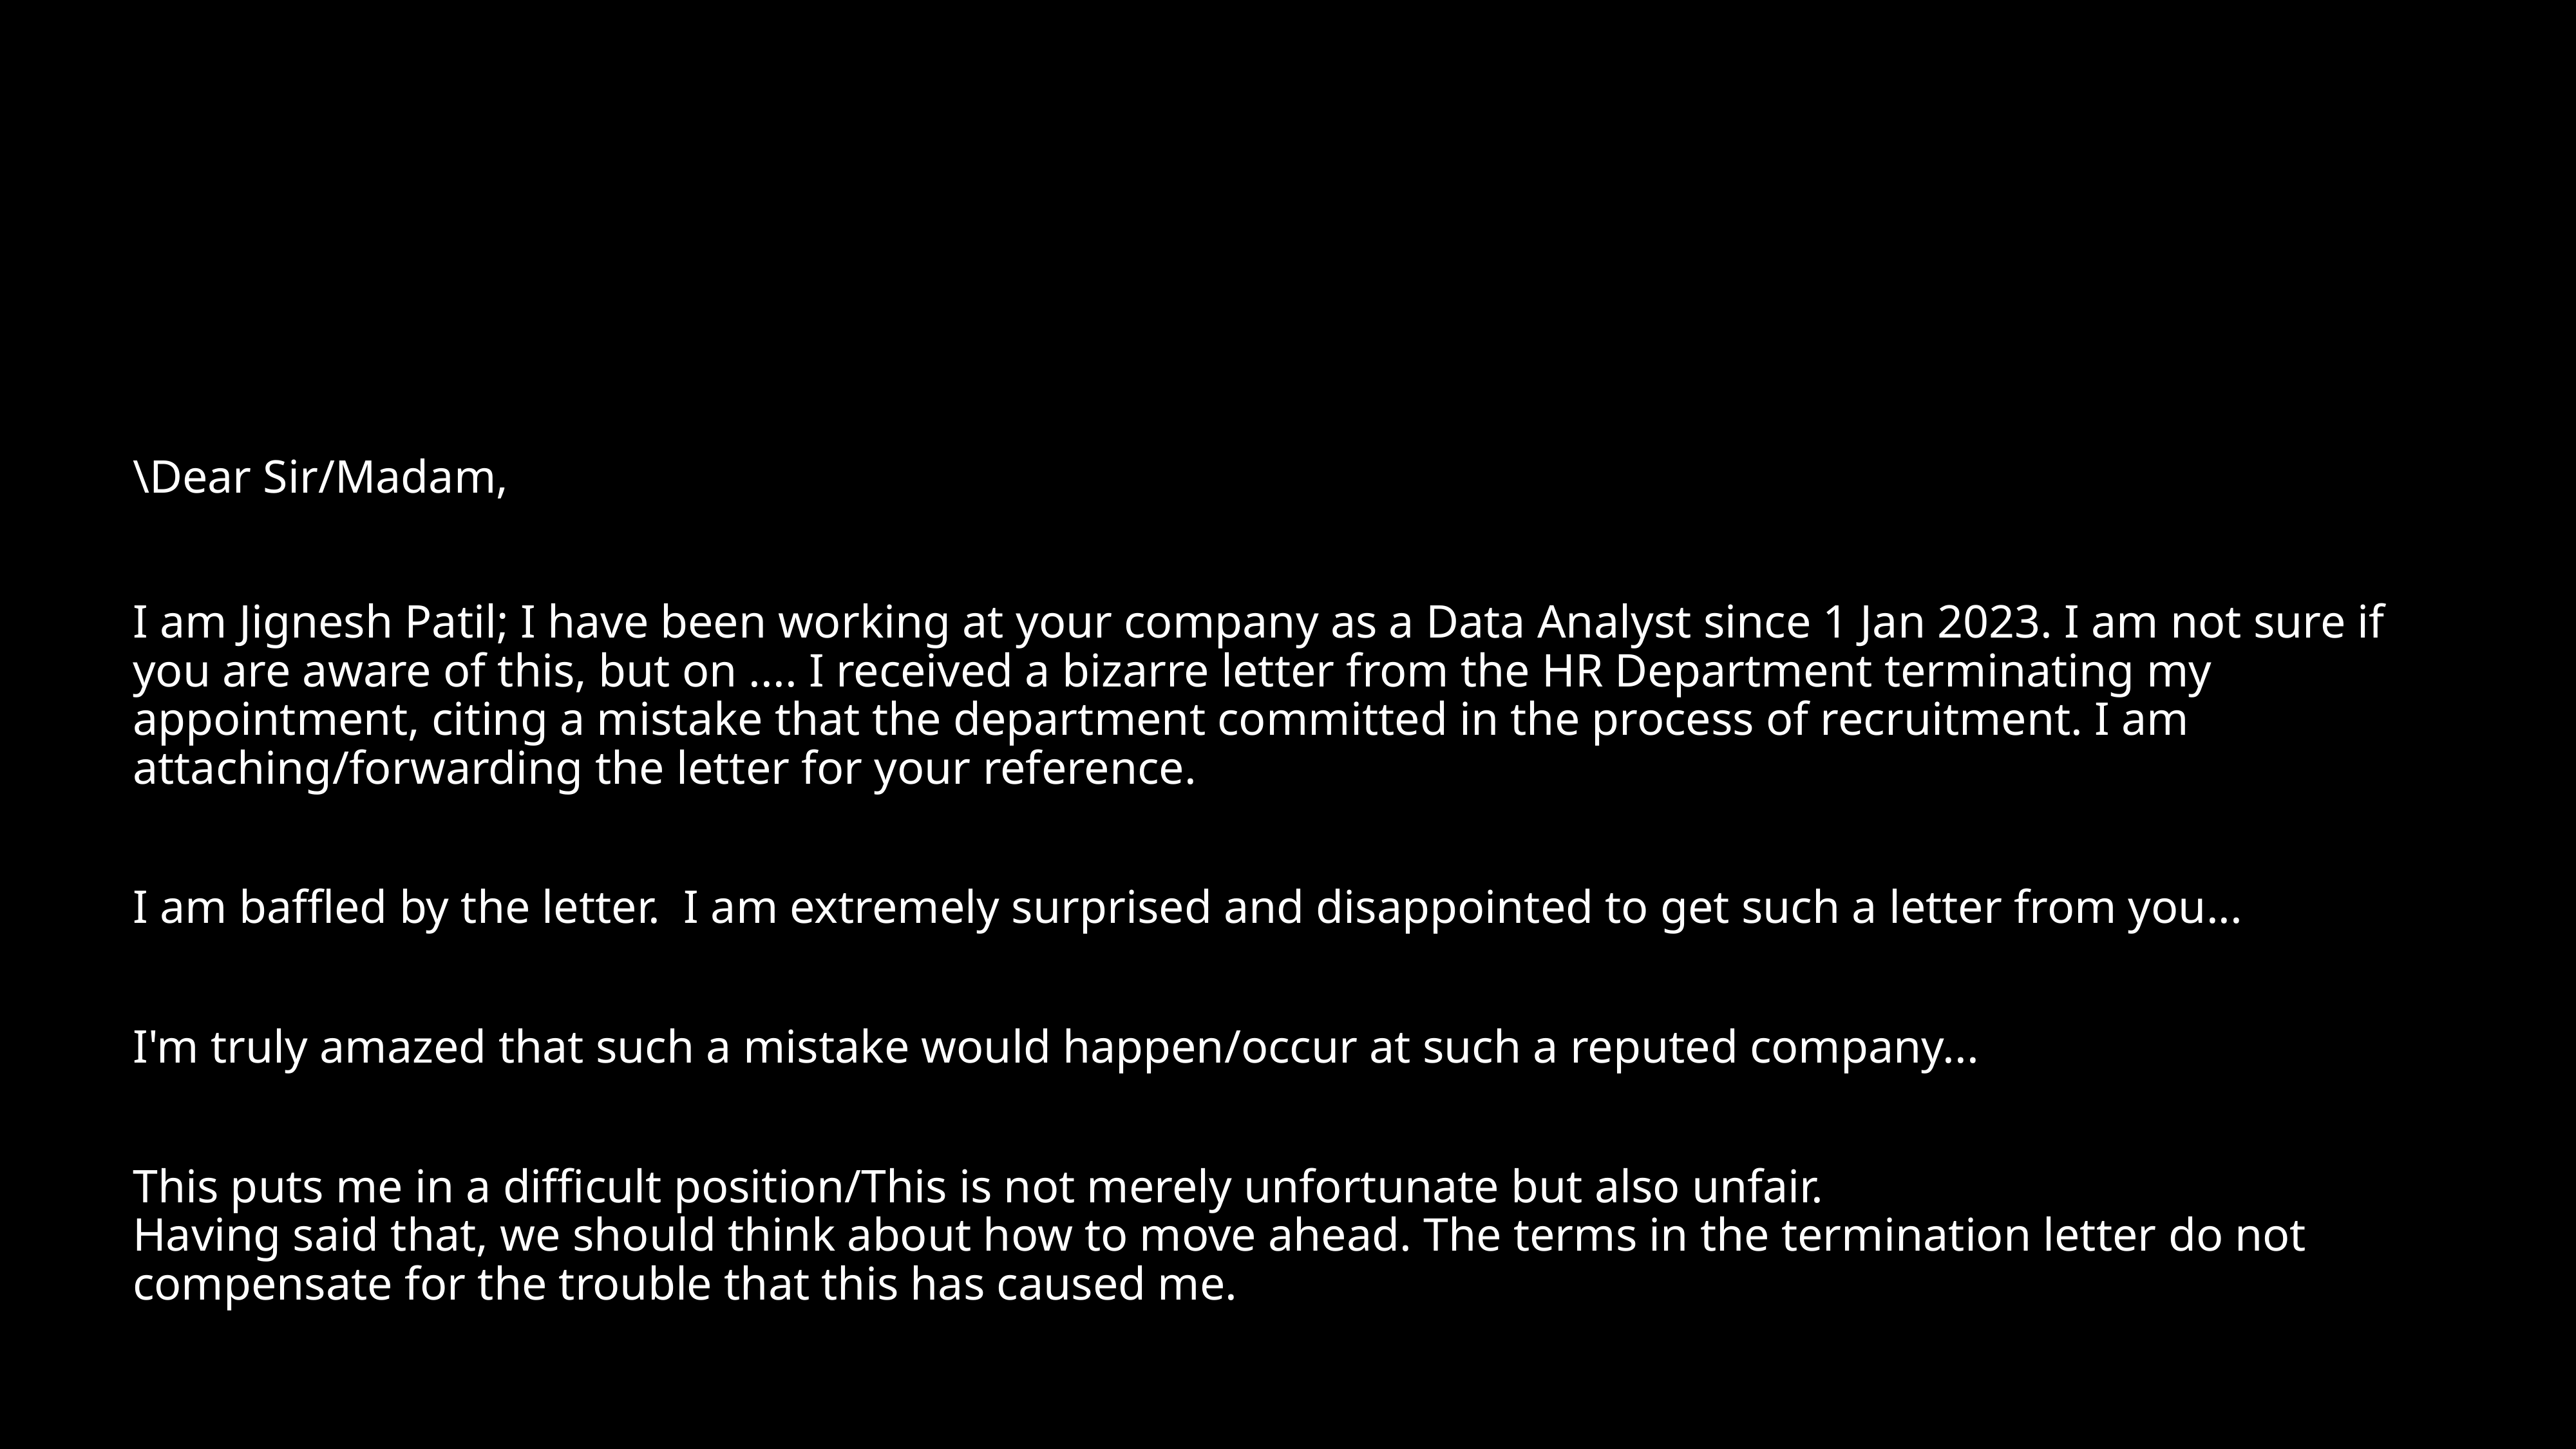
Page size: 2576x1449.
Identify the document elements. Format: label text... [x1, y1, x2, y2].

list \Dear Sir/Madam, I am Jignesh Patil; I have been working at your company as a Data Analyst since 1 Jan 2023. I am not sure if you are aware of this, but on .... I received a bizarre letter from the HR Department terminating my appointment, citing a mistake that the department committed in the process of recruitment. I am attaching/forwarding the letter for your reference. I am baffled by the letter. I am extremely surprised and disappointed to get such a letter from you... I'm truly amazed that such a mistake would happen/occur at such a reputed company... This puts me in a difficult position/This is not merely unfortunate but also unfair. Having said that, we should think about how to move ahead. The terms in the termination letter do not compensate for the trouble that this has caused me. [127, 448, 2449, 1321]
